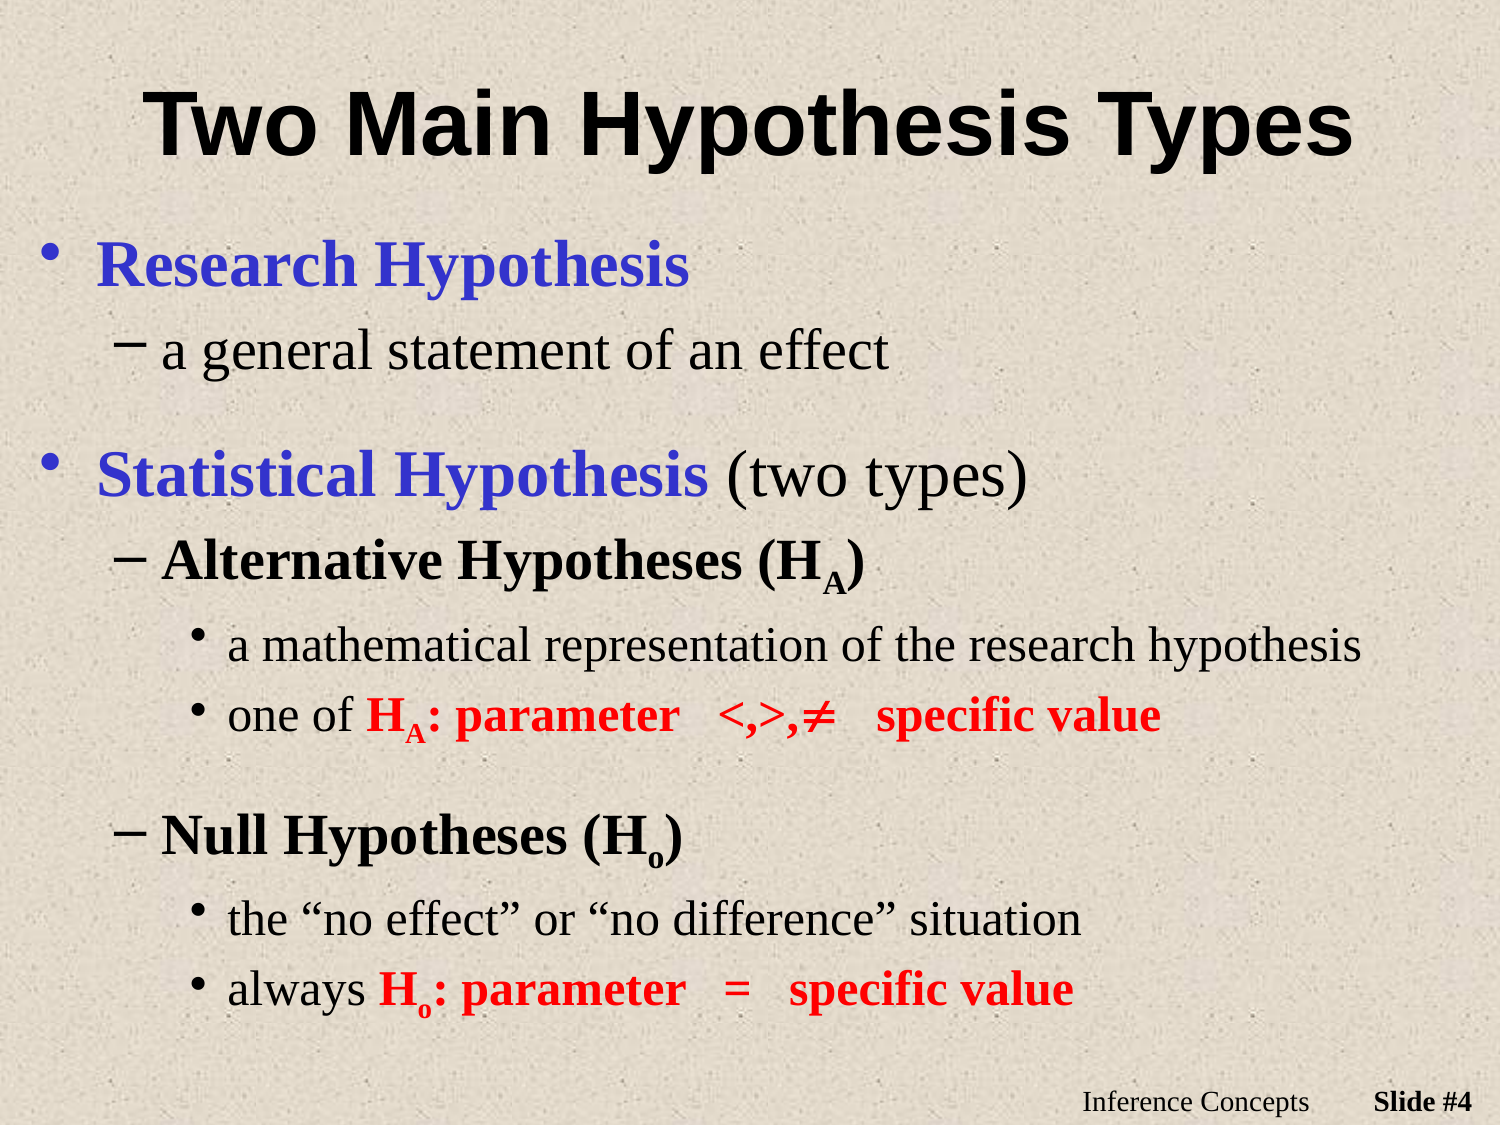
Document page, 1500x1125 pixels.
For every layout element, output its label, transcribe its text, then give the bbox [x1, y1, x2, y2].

picture [0, 0, 1500, 1125]
title Two Main Hypothesis Types [112, 24, 1388, 212]
footer Inference Concepts [849, 1074, 1326, 1113]
text_box Research Hypothesis a general statement of an effect Statistical Hypothesis (two types) Alternative Hypotheses (HA) a mathematical representation of the research hypothesis one of HA: parameter <,>, specific value Null Hypotheses (Ho) the “no effect” or “no difference” situation always Ho: parameter = specific value [24, 212, 1475, 1063]
slide_number Slide #4 [1324, 1074, 1488, 1101]
